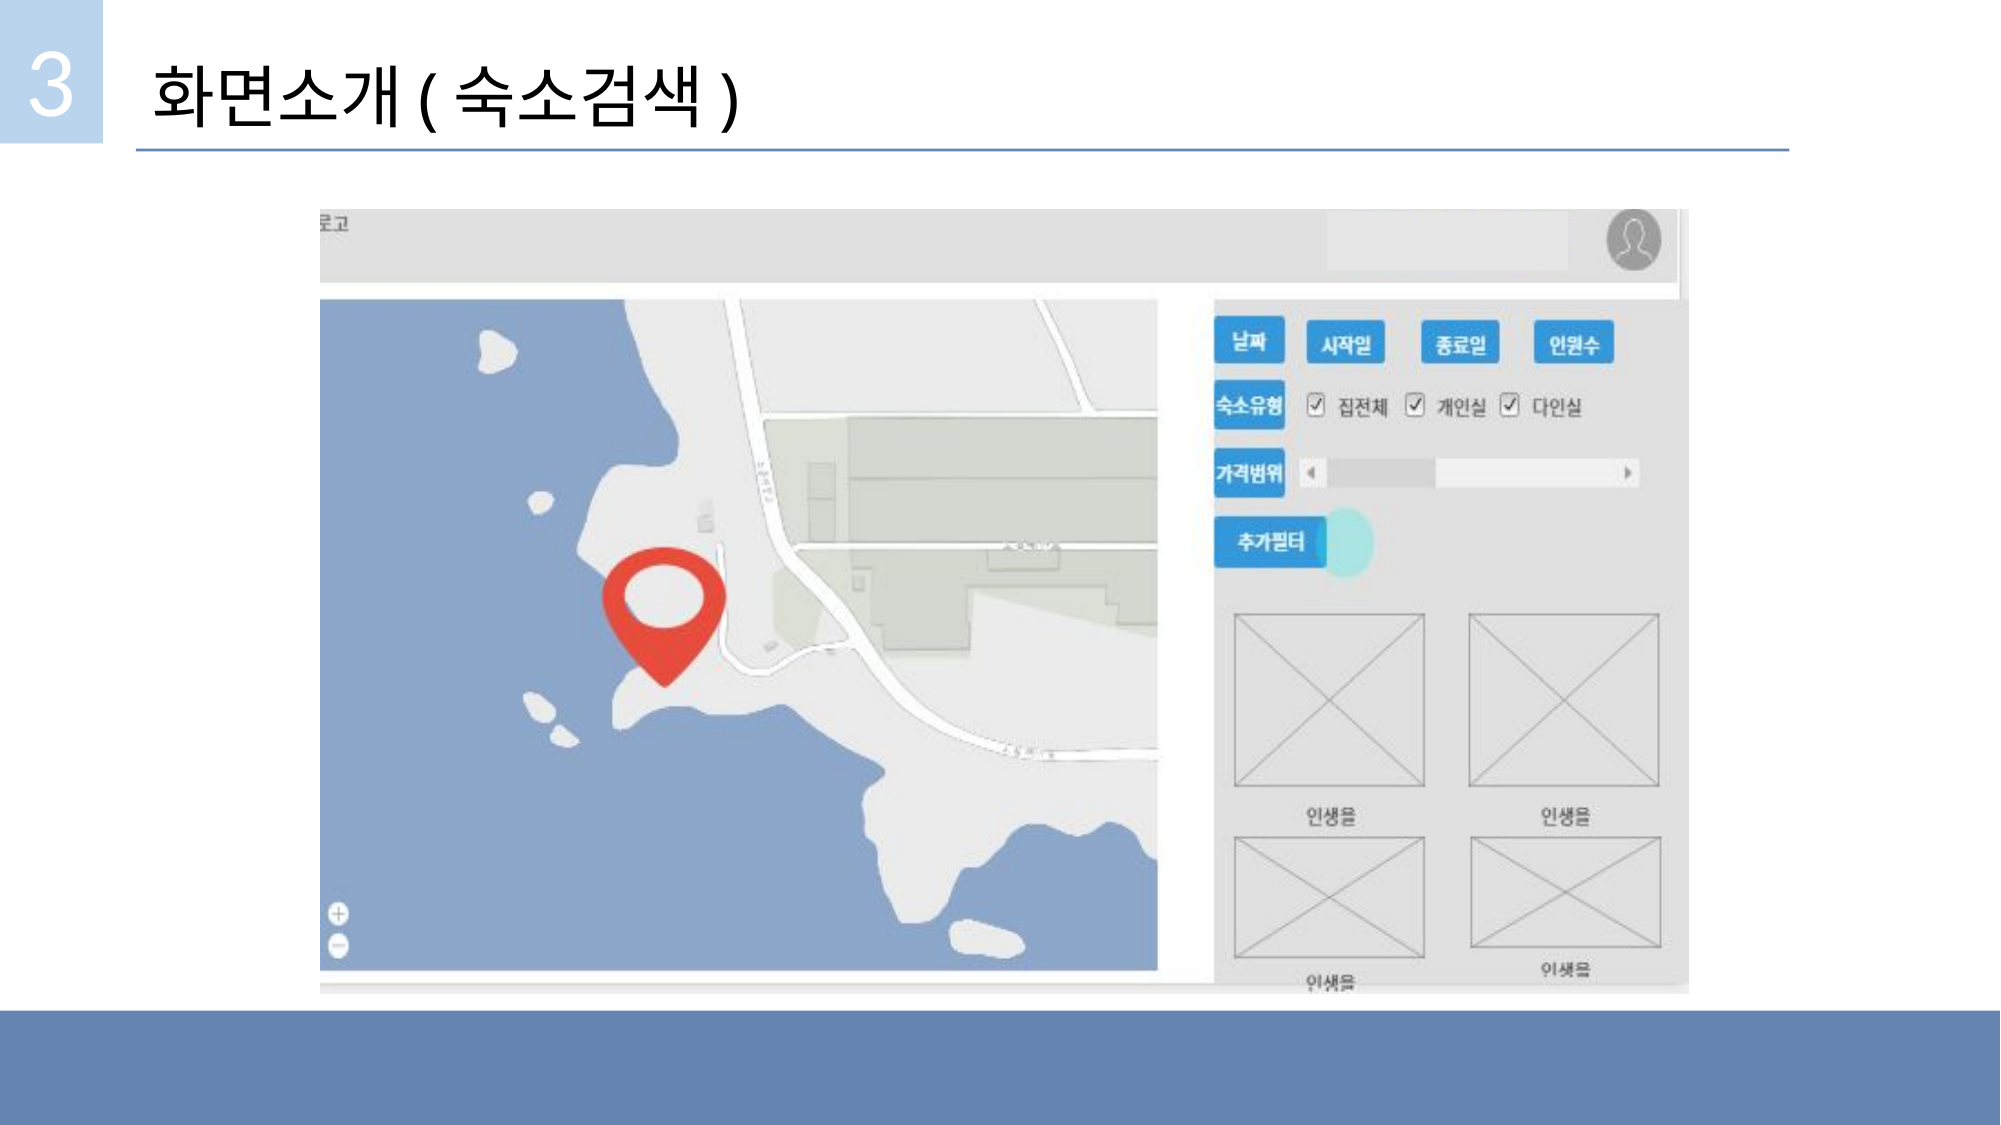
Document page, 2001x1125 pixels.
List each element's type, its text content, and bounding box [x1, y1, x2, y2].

picture [320, 209, 1689, 994]
text_box 3 [10, 8, 91, 144]
title 화면소개(숙소검색) [137, 56, 1863, 145]
